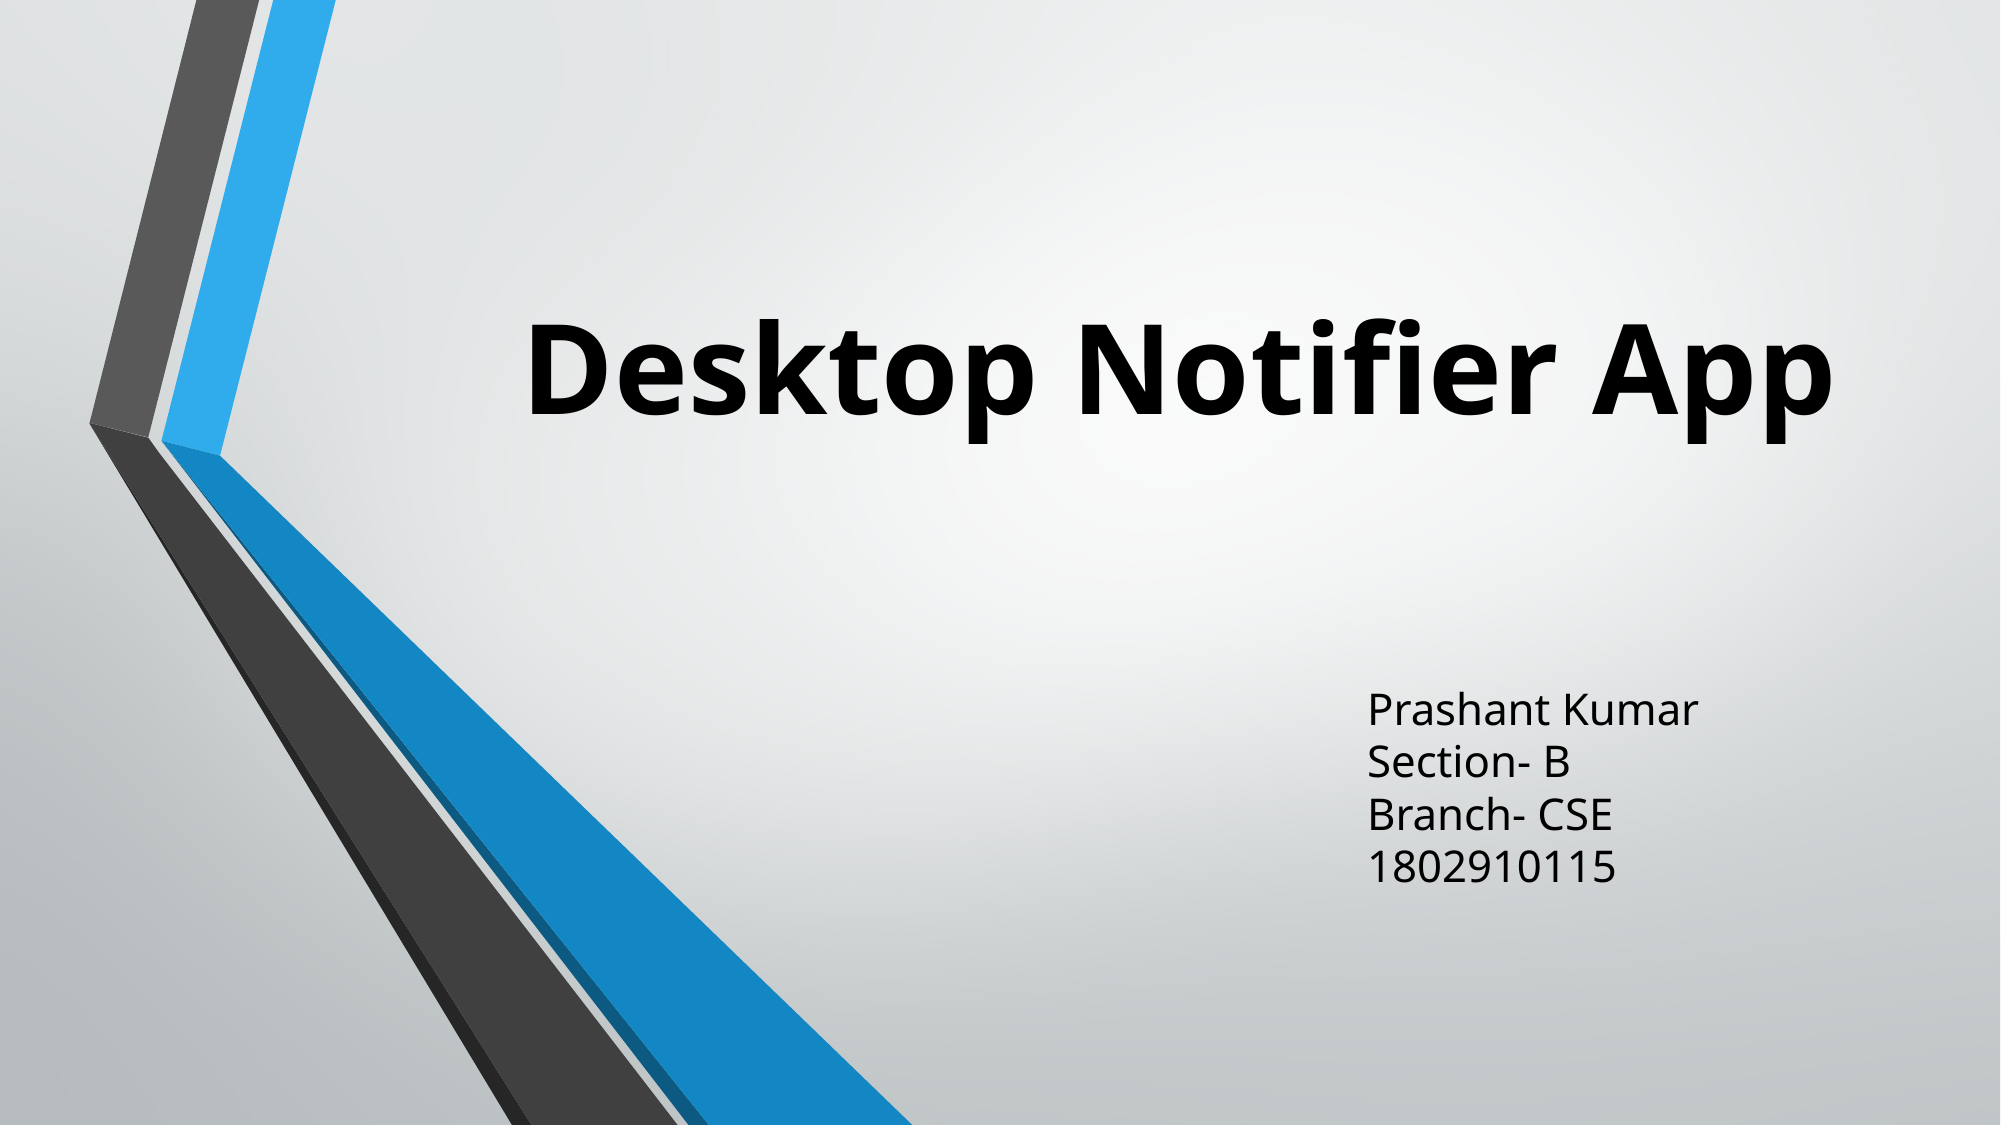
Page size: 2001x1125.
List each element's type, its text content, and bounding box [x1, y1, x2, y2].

title Desktop Notifier App [506, 89, 1914, 448]
subtitle Prashant Kumar Section- B Branch- CSE 1802910115 [1352, 673, 1785, 902]
